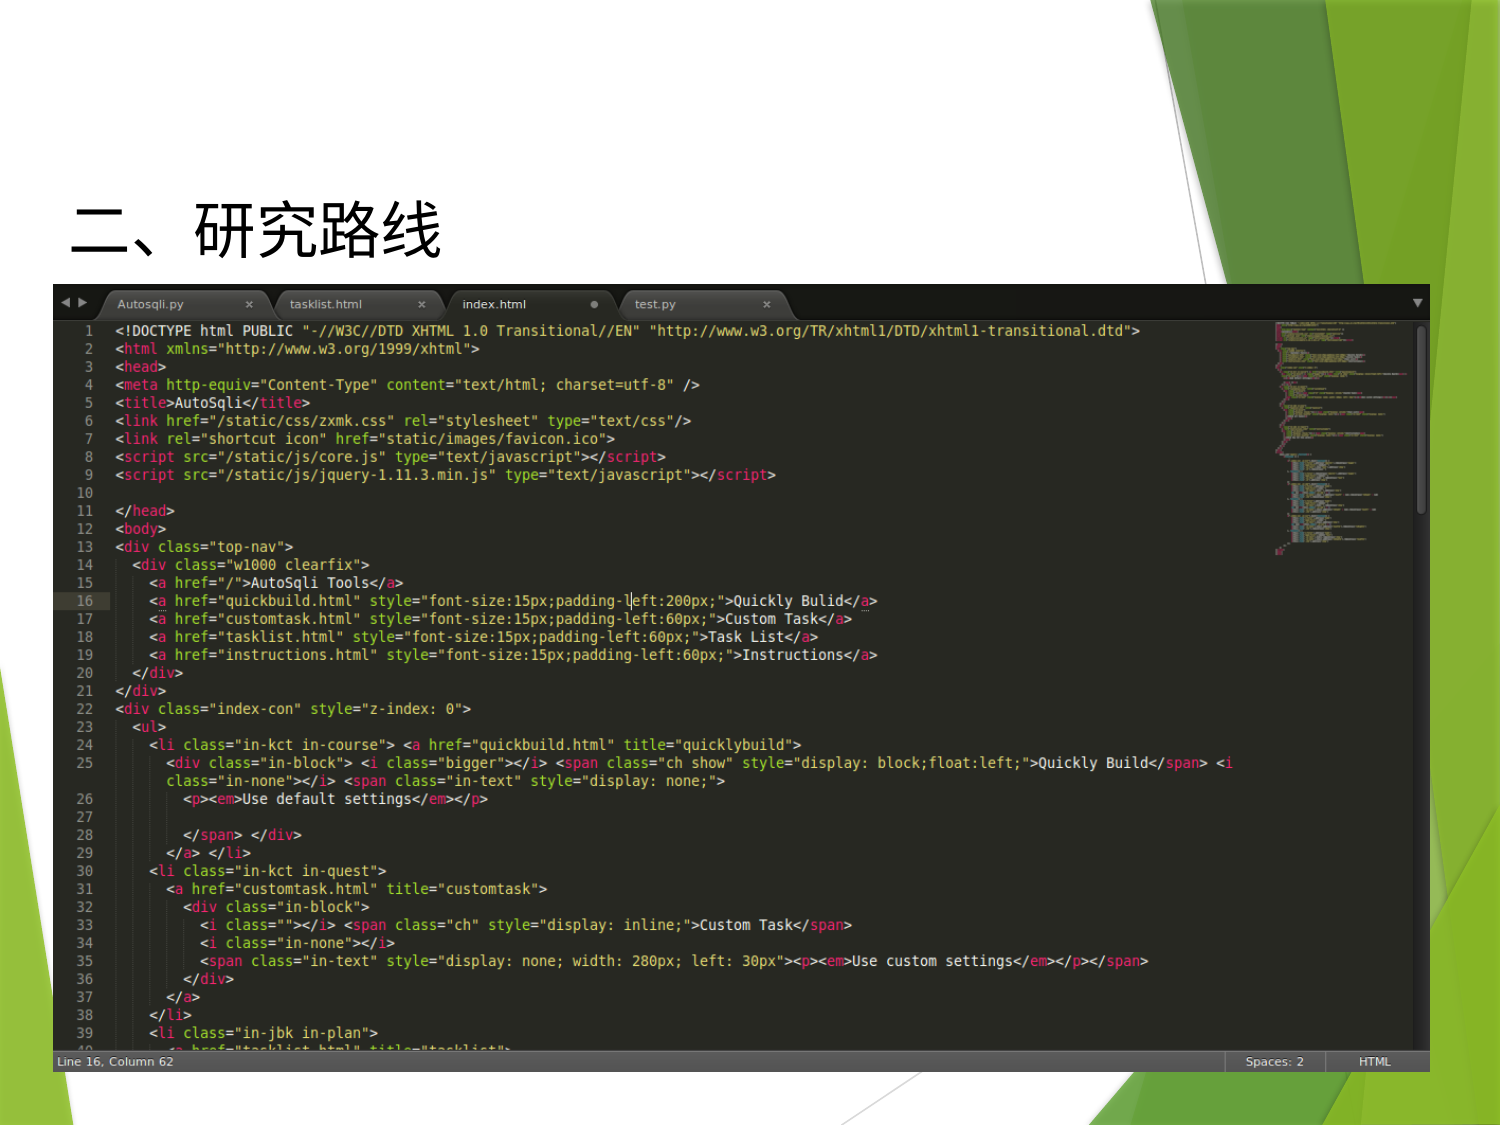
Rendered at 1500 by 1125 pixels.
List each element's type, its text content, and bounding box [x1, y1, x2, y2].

picture [53, 284, 1430, 1072]
text_box 二、研究路线 [53, 183, 648, 274]
